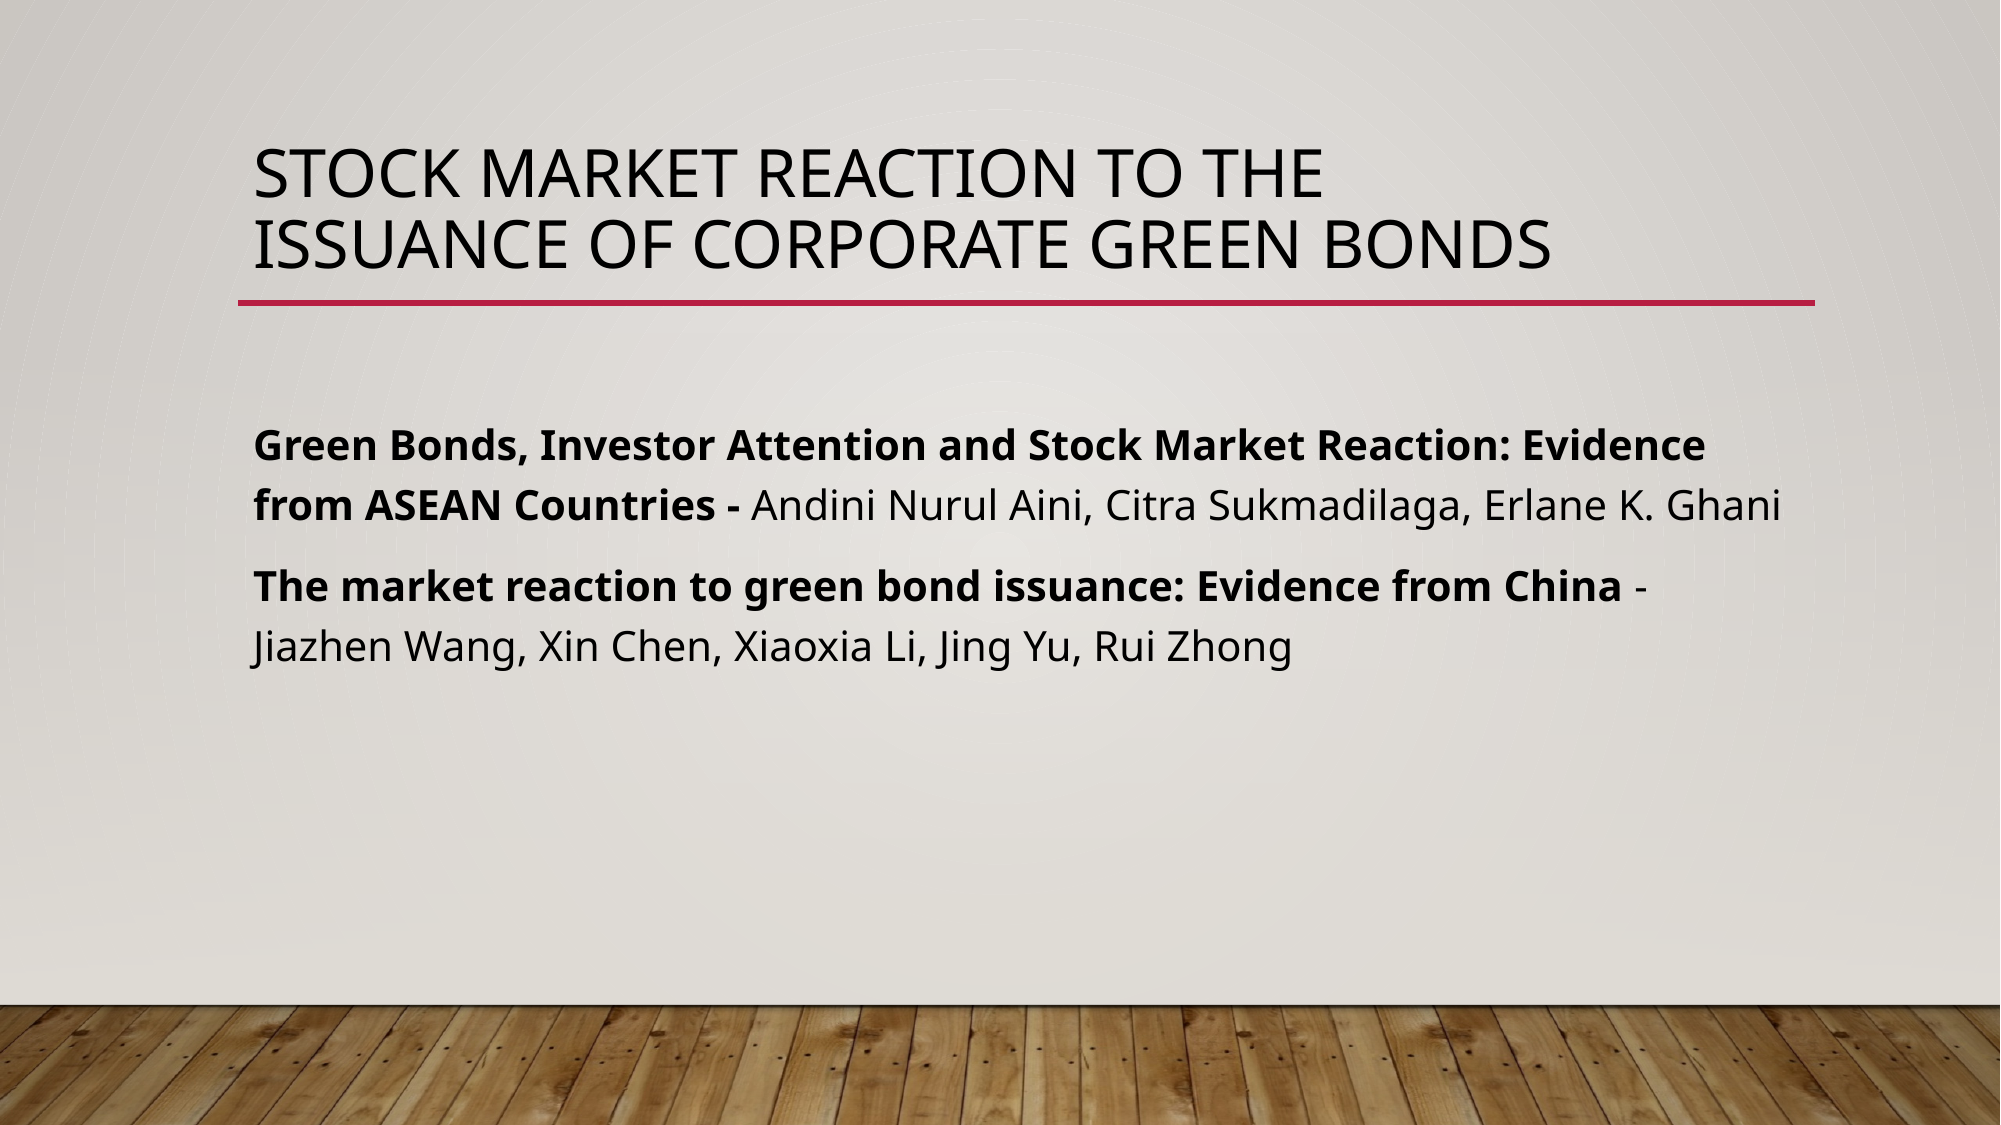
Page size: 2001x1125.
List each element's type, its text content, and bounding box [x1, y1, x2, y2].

picture [0, 1005, 2000, 1125]
title Stock market reaction to the issuance of corporate green bonds [238, 131, 1814, 305]
list Green Bonds, Investor Attention and Stock Market Reaction: Evidence from ASEAN Countries - Andini Nurul Aini, Citra Sukmadilaga, Erlane K. Ghani The market reaction to green bond issuance: Evidence from China - Jiazhen Wang, Xin Chen, Xiaoxia Li, Jing Yu, Rui Zhong [238, 330, 1814, 897]
